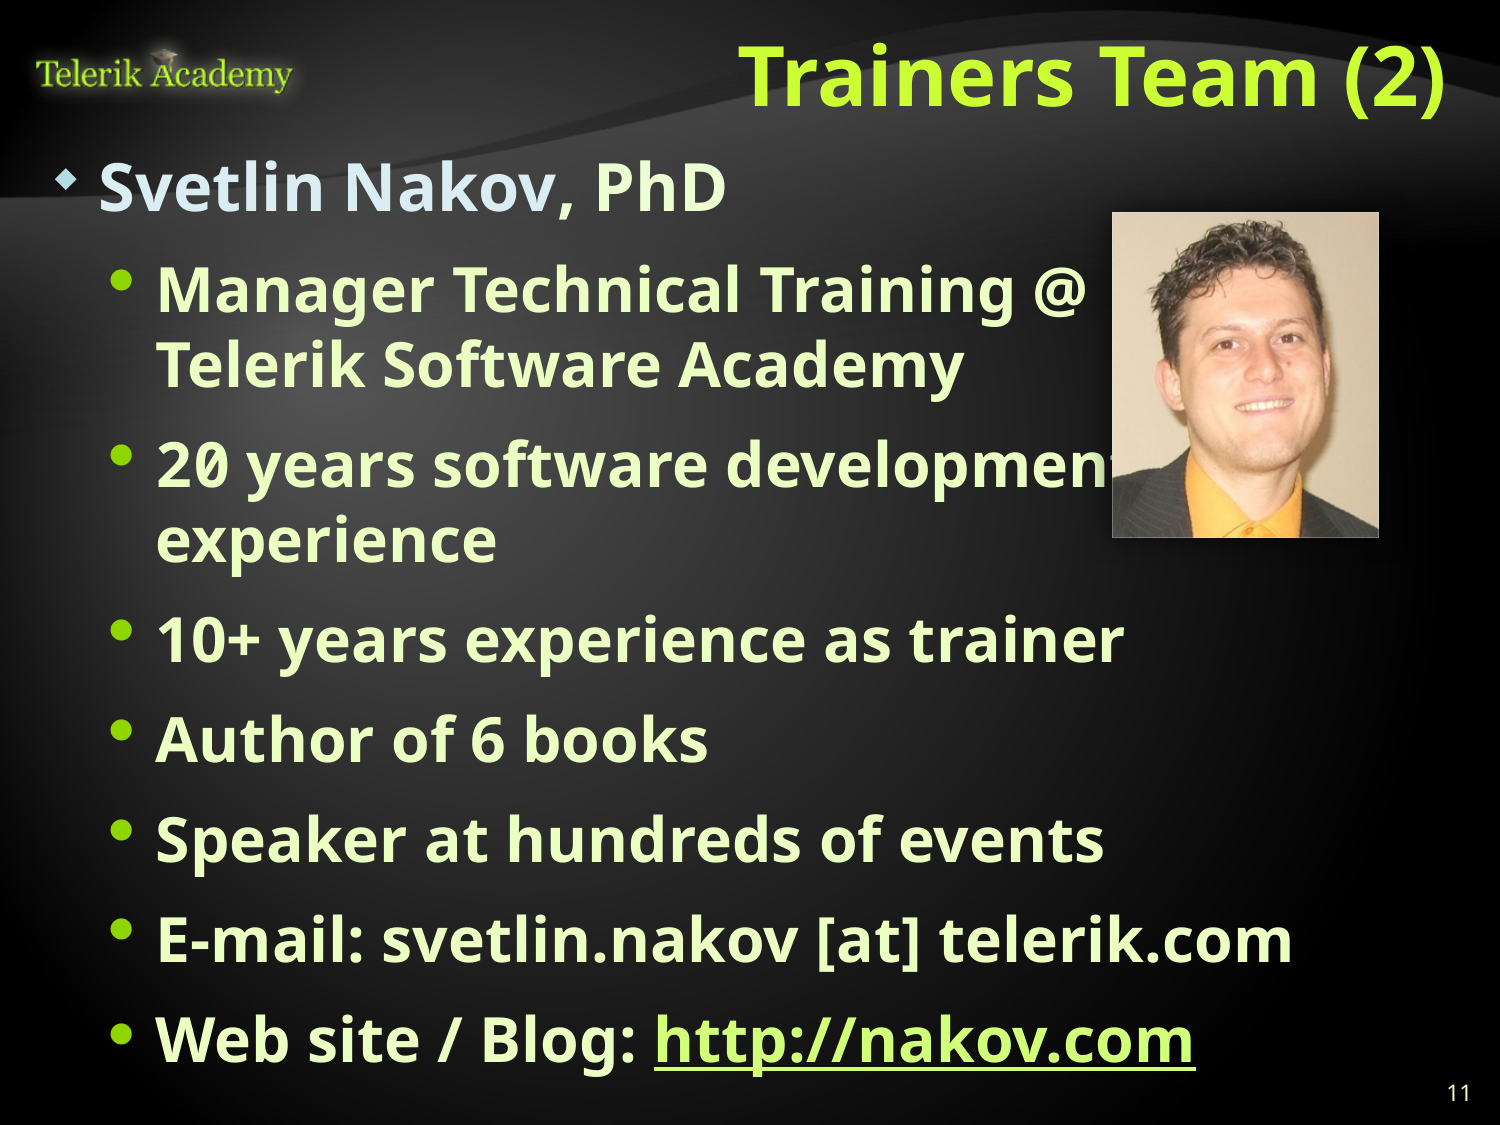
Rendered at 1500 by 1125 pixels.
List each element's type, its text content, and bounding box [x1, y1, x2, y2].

title Trainers Team (2) [299, 12, 1463, 137]
list Svetlin Nakov, PhD Manager Technical Training @ Telerik Software Academy 20 years software development experience 10+ years experience as trainer Author of 6 books Speaker at hundreds of events E-mail: svetlin.nakov [at] telerik.com Web site / Blog: http://nakov.com [37, 137, 1463, 1100]
picture [0, 0, 1500, 1125]
slide_number 11 [1412, 1074, 1488, 1113]
